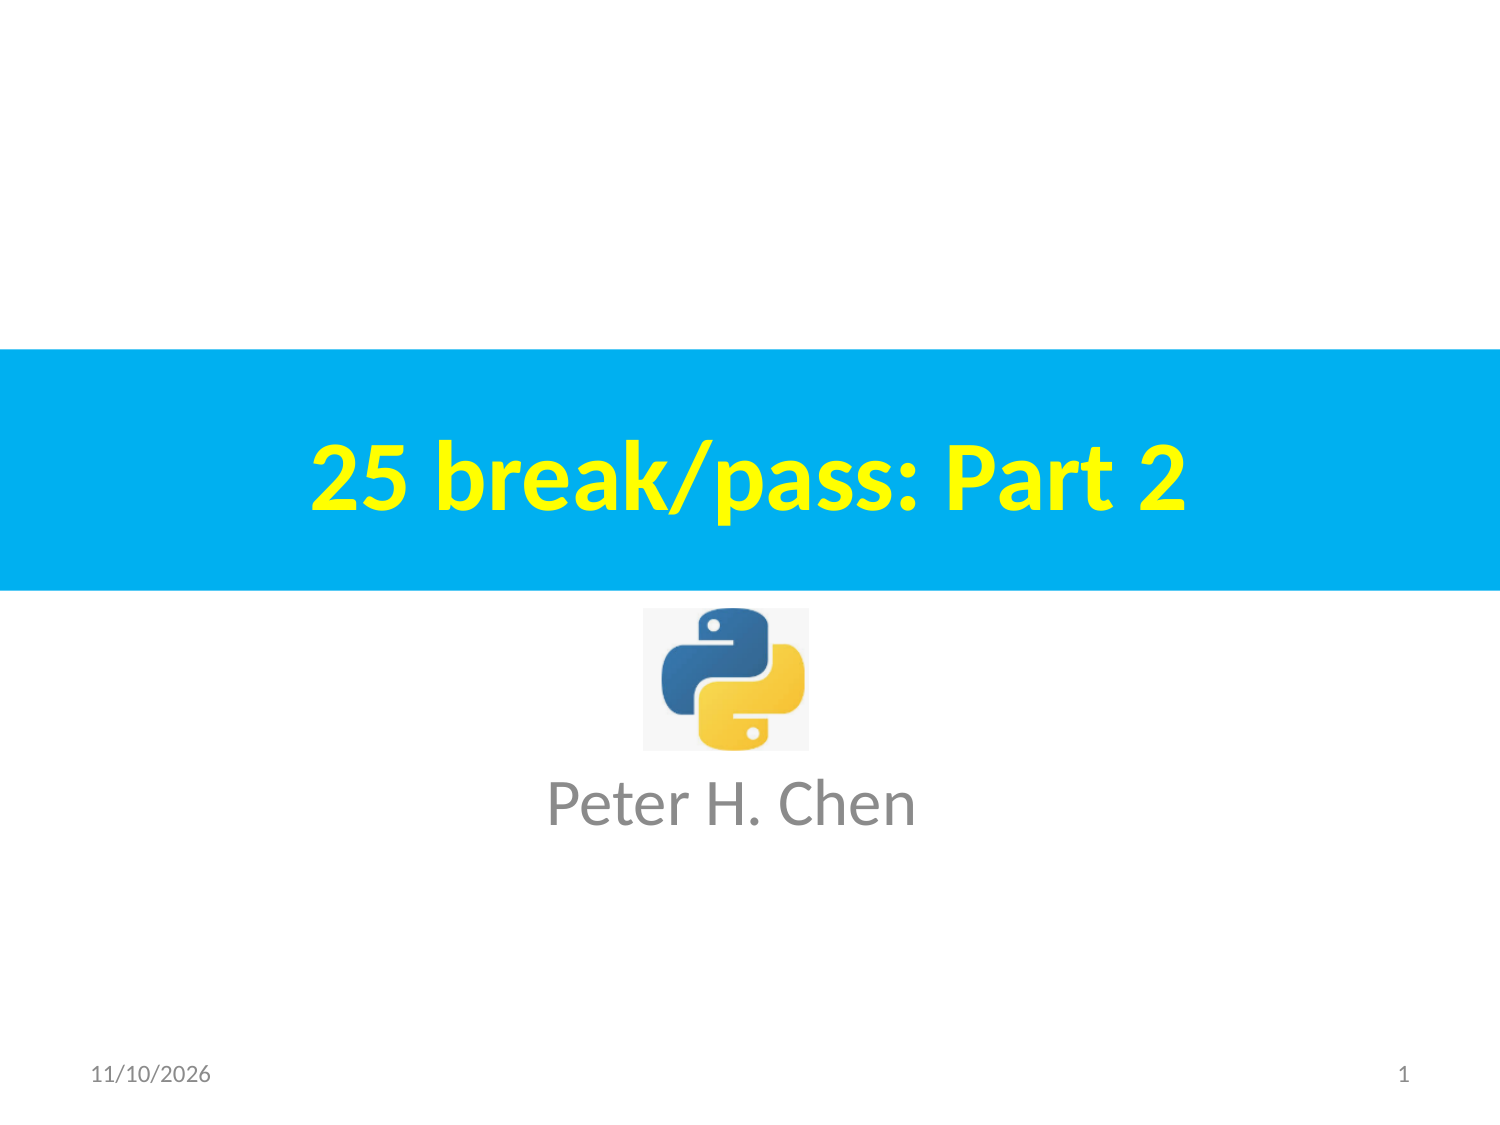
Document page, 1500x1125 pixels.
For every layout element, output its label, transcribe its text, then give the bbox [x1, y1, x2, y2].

subtitle Peter H. Chen [206, 751, 1257, 866]
title 25 break/pass: Part 2 [0, 349, 1500, 591]
picture [643, 606, 809, 752]
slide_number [75, 1042, 425, 1103]
slide_number 1 [1074, 1042, 1425, 1103]
